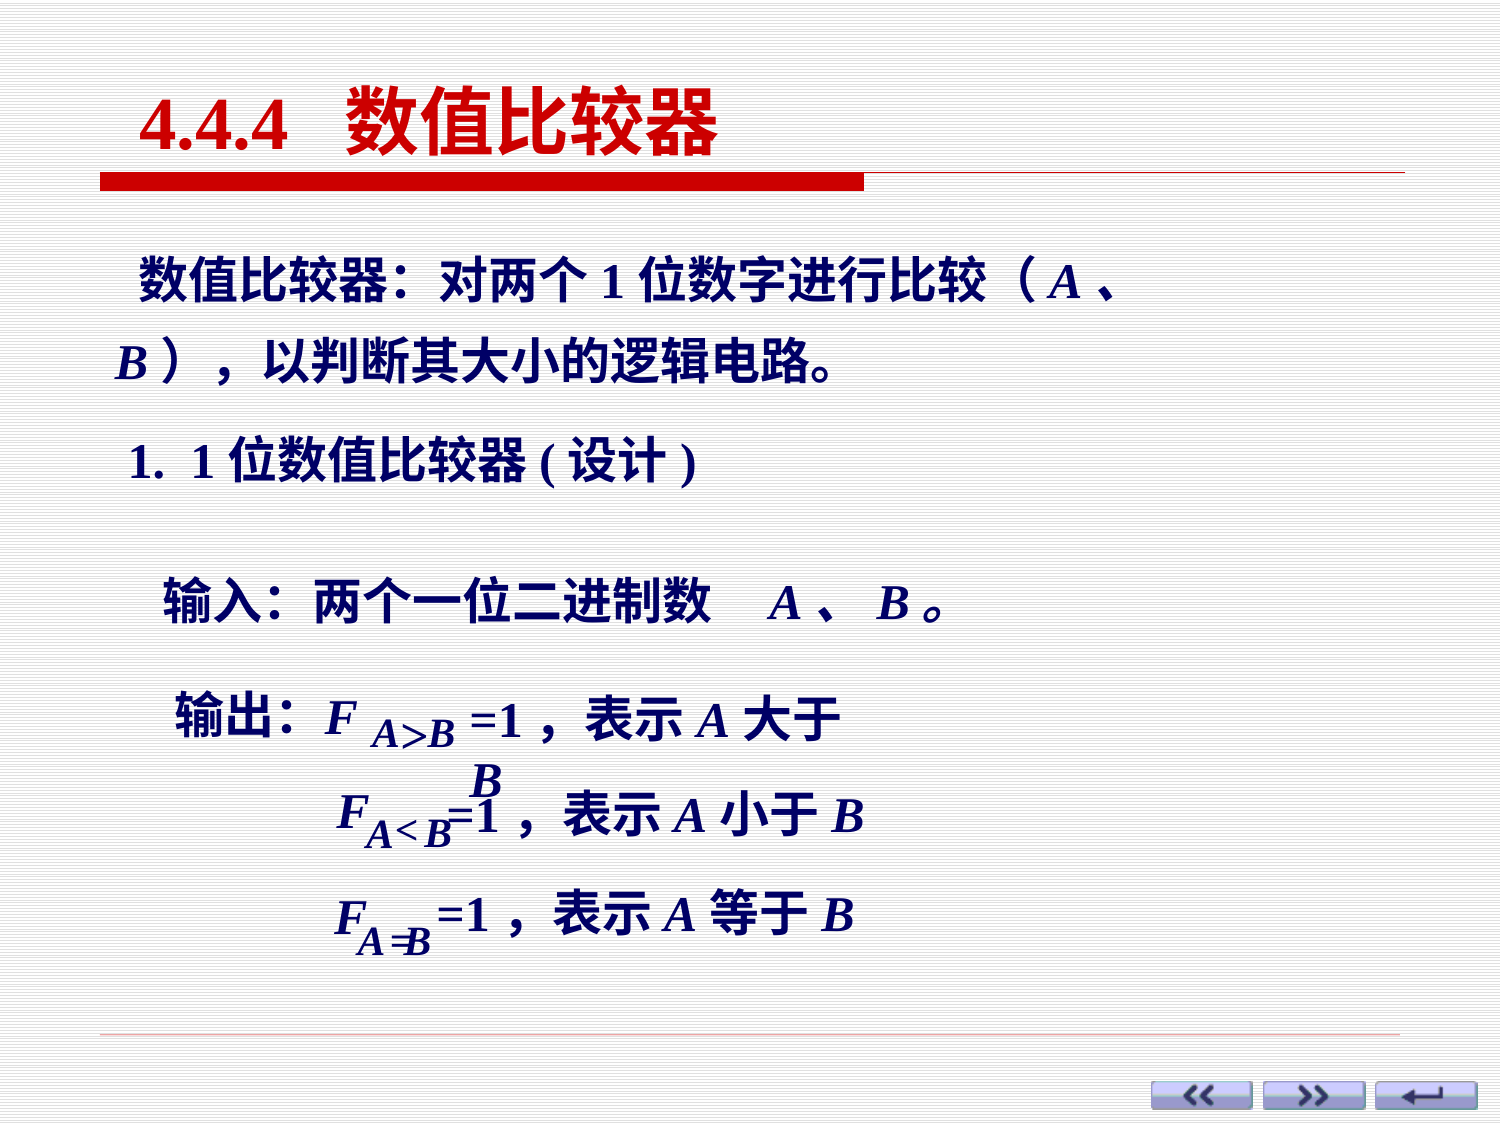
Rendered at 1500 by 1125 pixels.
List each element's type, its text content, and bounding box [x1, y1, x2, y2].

text_box 1. 1位数值比较器(设计) [112, 420, 712, 496]
picture [1151, 1081, 1253, 1110]
text_box 数值比较器：对两个1位数字进行比较（A、B），以判断其大小的逻辑电路。 [100, 219, 1315, 397]
picture [1375, 1081, 1478, 1110]
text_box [336, 774, 857, 857]
text_box 4.4.4 数值比较器 [124, 67, 735, 173]
picture [1263, 1081, 1366, 1110]
text_box 输入：两个一位二进制数 A、B。 [147, 562, 1011, 638]
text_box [333, 874, 847, 965]
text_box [324, 680, 860, 764]
text_box 输出： [159, 676, 366, 752]
